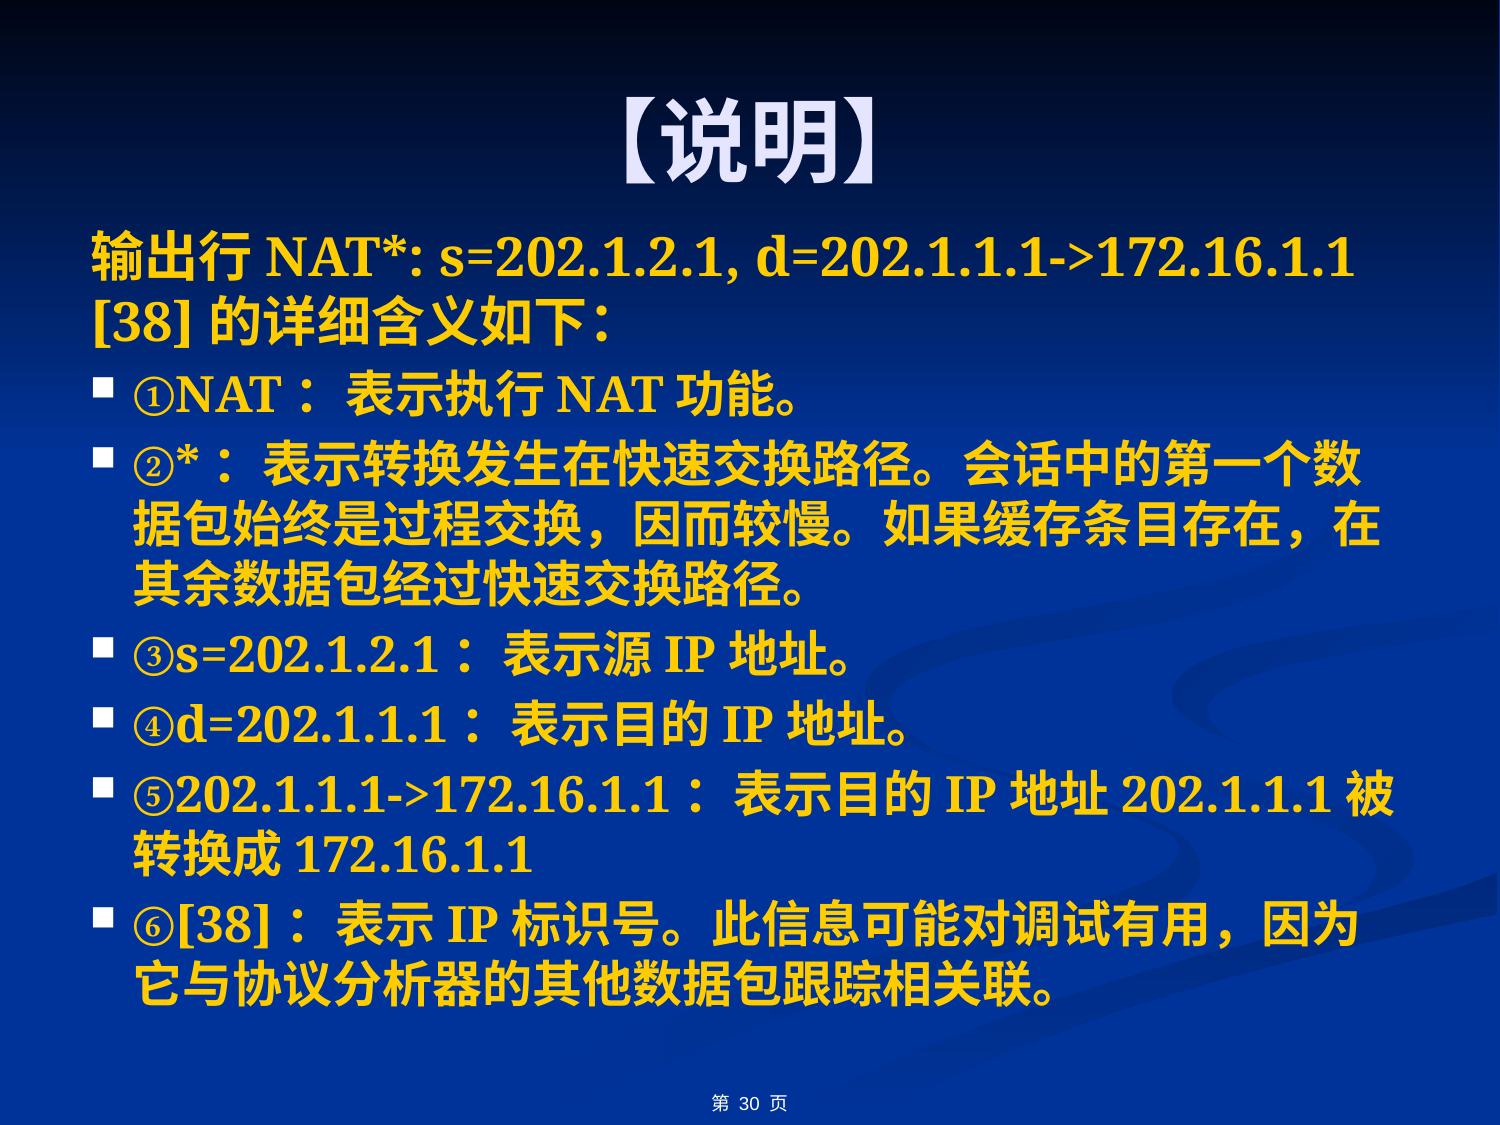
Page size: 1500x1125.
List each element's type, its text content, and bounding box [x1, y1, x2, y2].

footer 第 30 页 [512, 1044, 988, 1123]
title 【说明】 [75, 45, 1425, 215]
list 输出行NAT*: s=202.1.2.1, d=202.1.1.1->172.16.1.1 [38]的详细含义如下： ①NAT：表示执行NAT功能。 ②*：表示转换发生在快速交换路径。会话中的第一个数据包始终是过程交换，因而较慢。如果缓存条目存在，在其余数据包经过快速交换路径。 ③s=202.1.2.1：表示源IP地址。 ④d=202.1.1.1：表示目的IP地址。 ⑤202.1.1.1->172.16.1.1：表示目的IP地址202.1.1.1被转换成172.16.1.1 ⑥[38]：表示IP标识号。此信息可能对调试有用，因为它与协议分析器的其他数据包跟踪相关联。 [75, 215, 1425, 958]
